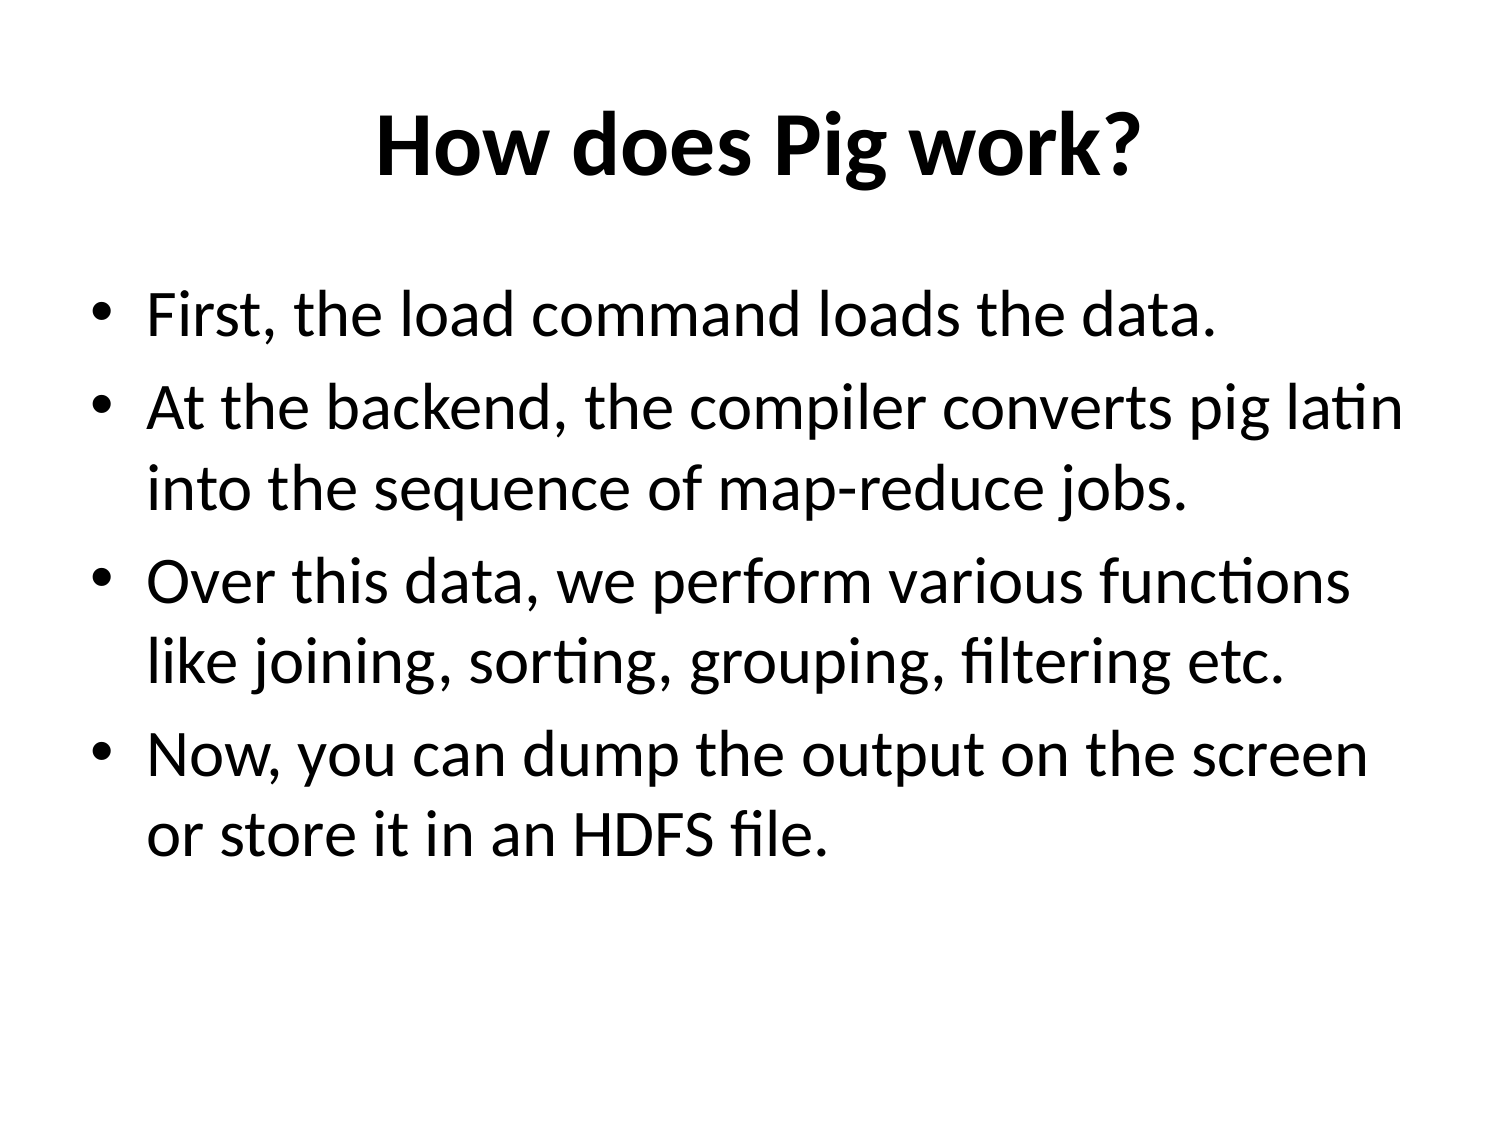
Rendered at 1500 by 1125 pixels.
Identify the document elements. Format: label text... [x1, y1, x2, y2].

list First, the load command loads the data. At the backend, the compiler converts pig latin into the sequence of map-reduce jobs. Over this data, we perform various functions like joining, sorting, grouping, filtering etc. Now, you can dump the output on the screen or store it in an HDFS file. [75, 262, 1425, 1005]
title How does Pig work? [75, 45, 1425, 233]
